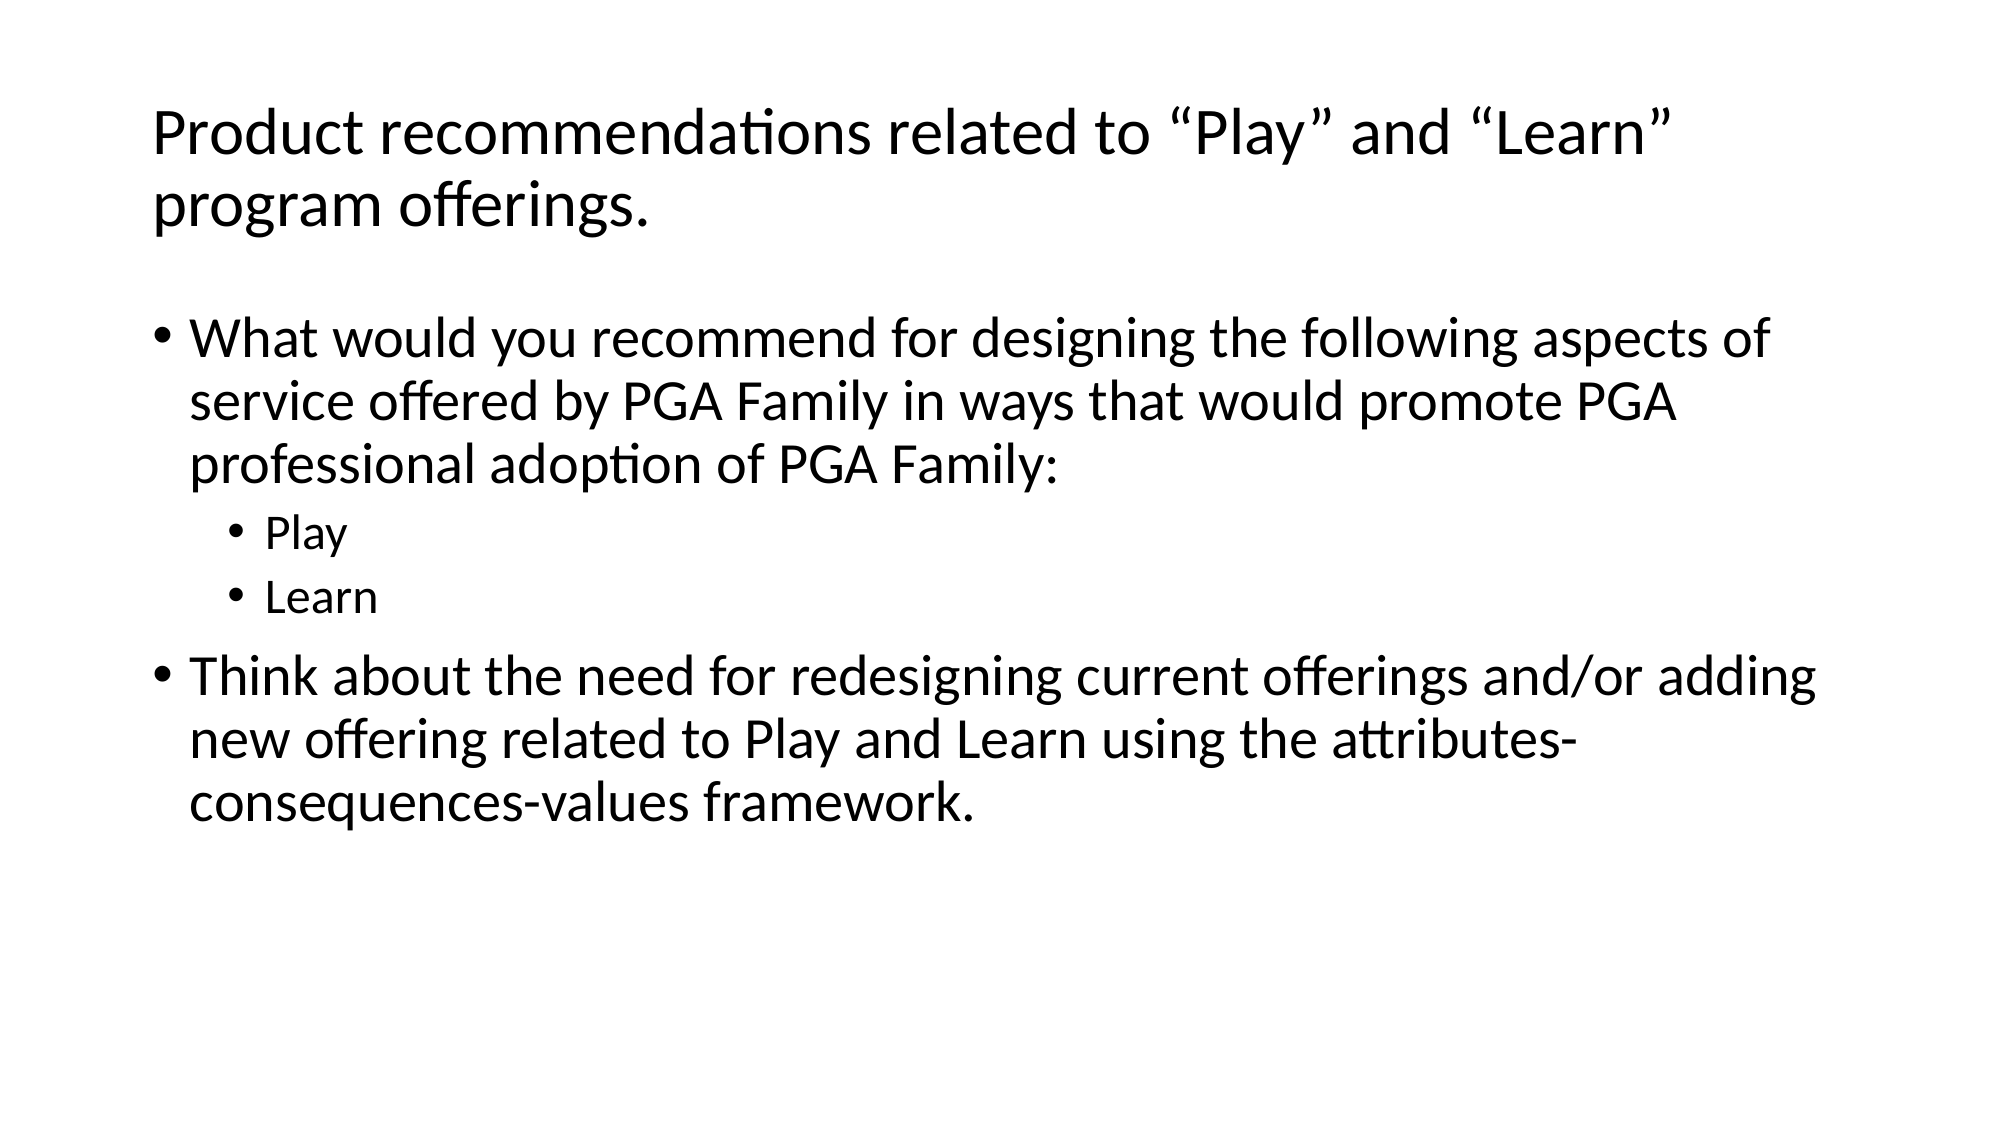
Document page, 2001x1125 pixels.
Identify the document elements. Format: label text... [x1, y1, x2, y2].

list What would you recommend for designing the following aspects of service offered by PGA Family in ways that would promote PGA professional adoption of PGA Family: Play Learn Think about the need for redesigning current offerings and/or adding new offering related to Play and Learn using the attributes-consequences-values framework. [137, 299, 1863, 1014]
title Product recommendations related to “Play” and “Learn” program offerings. [137, 59, 1863, 278]
